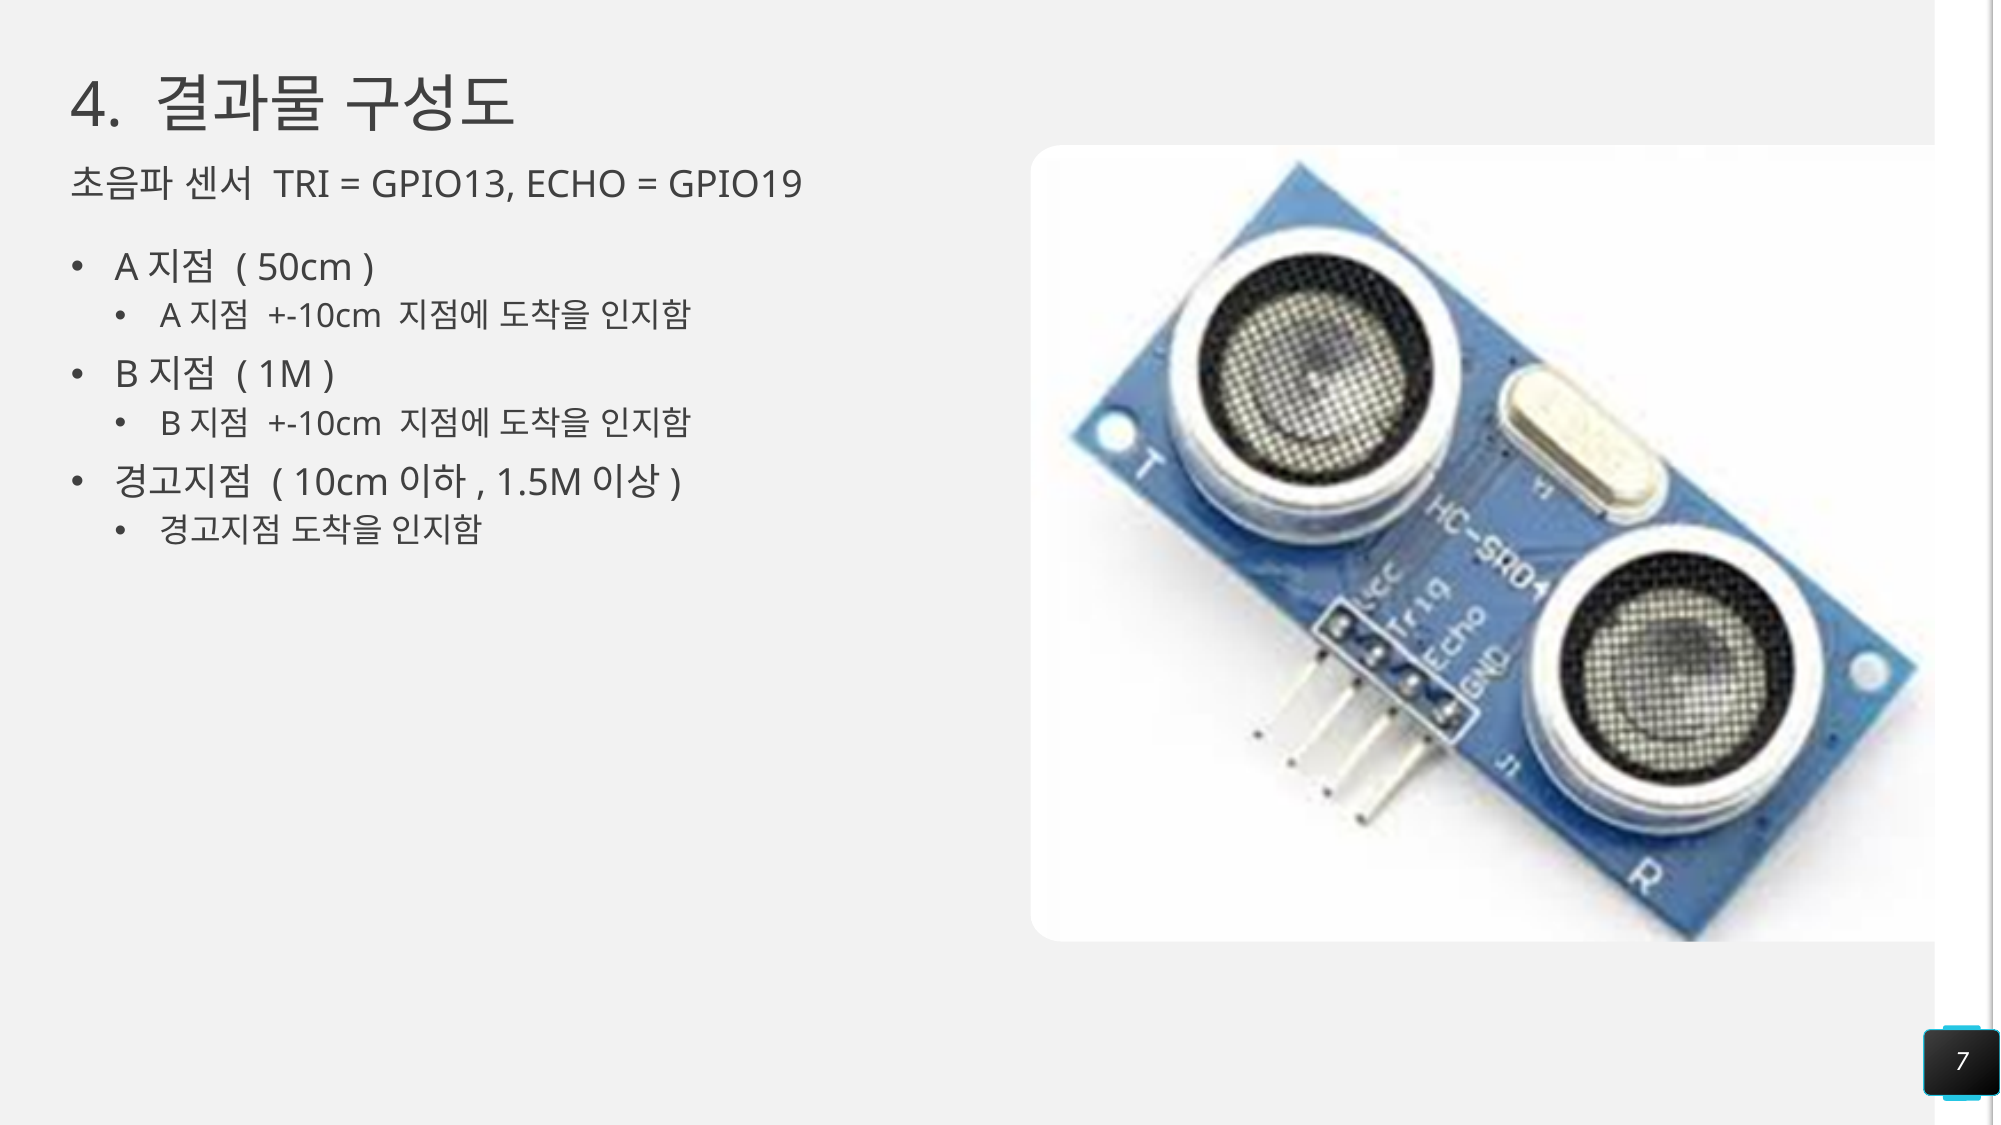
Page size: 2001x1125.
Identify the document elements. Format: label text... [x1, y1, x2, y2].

title 4. 결과물 구성도 [70, 70, 969, 142]
slide_number 7 [1923, 1029, 2000, 1096]
list A지점 ( 50cm ) A지점 +-10cm 지점에 도착을 인지함 B지점 ( 1M ) B지점 +-10cm 지점에 도착을 인지함 경고지점 ( 10cm이하, 1.5M이상) 경고지점 도착을 인지함 [70, 247, 969, 1016]
picture [1030, 145, 1935, 942]
list 초음파 센서 TRI = GPIO13, ECHO = GPIO19 [70, 165, 969, 225]
